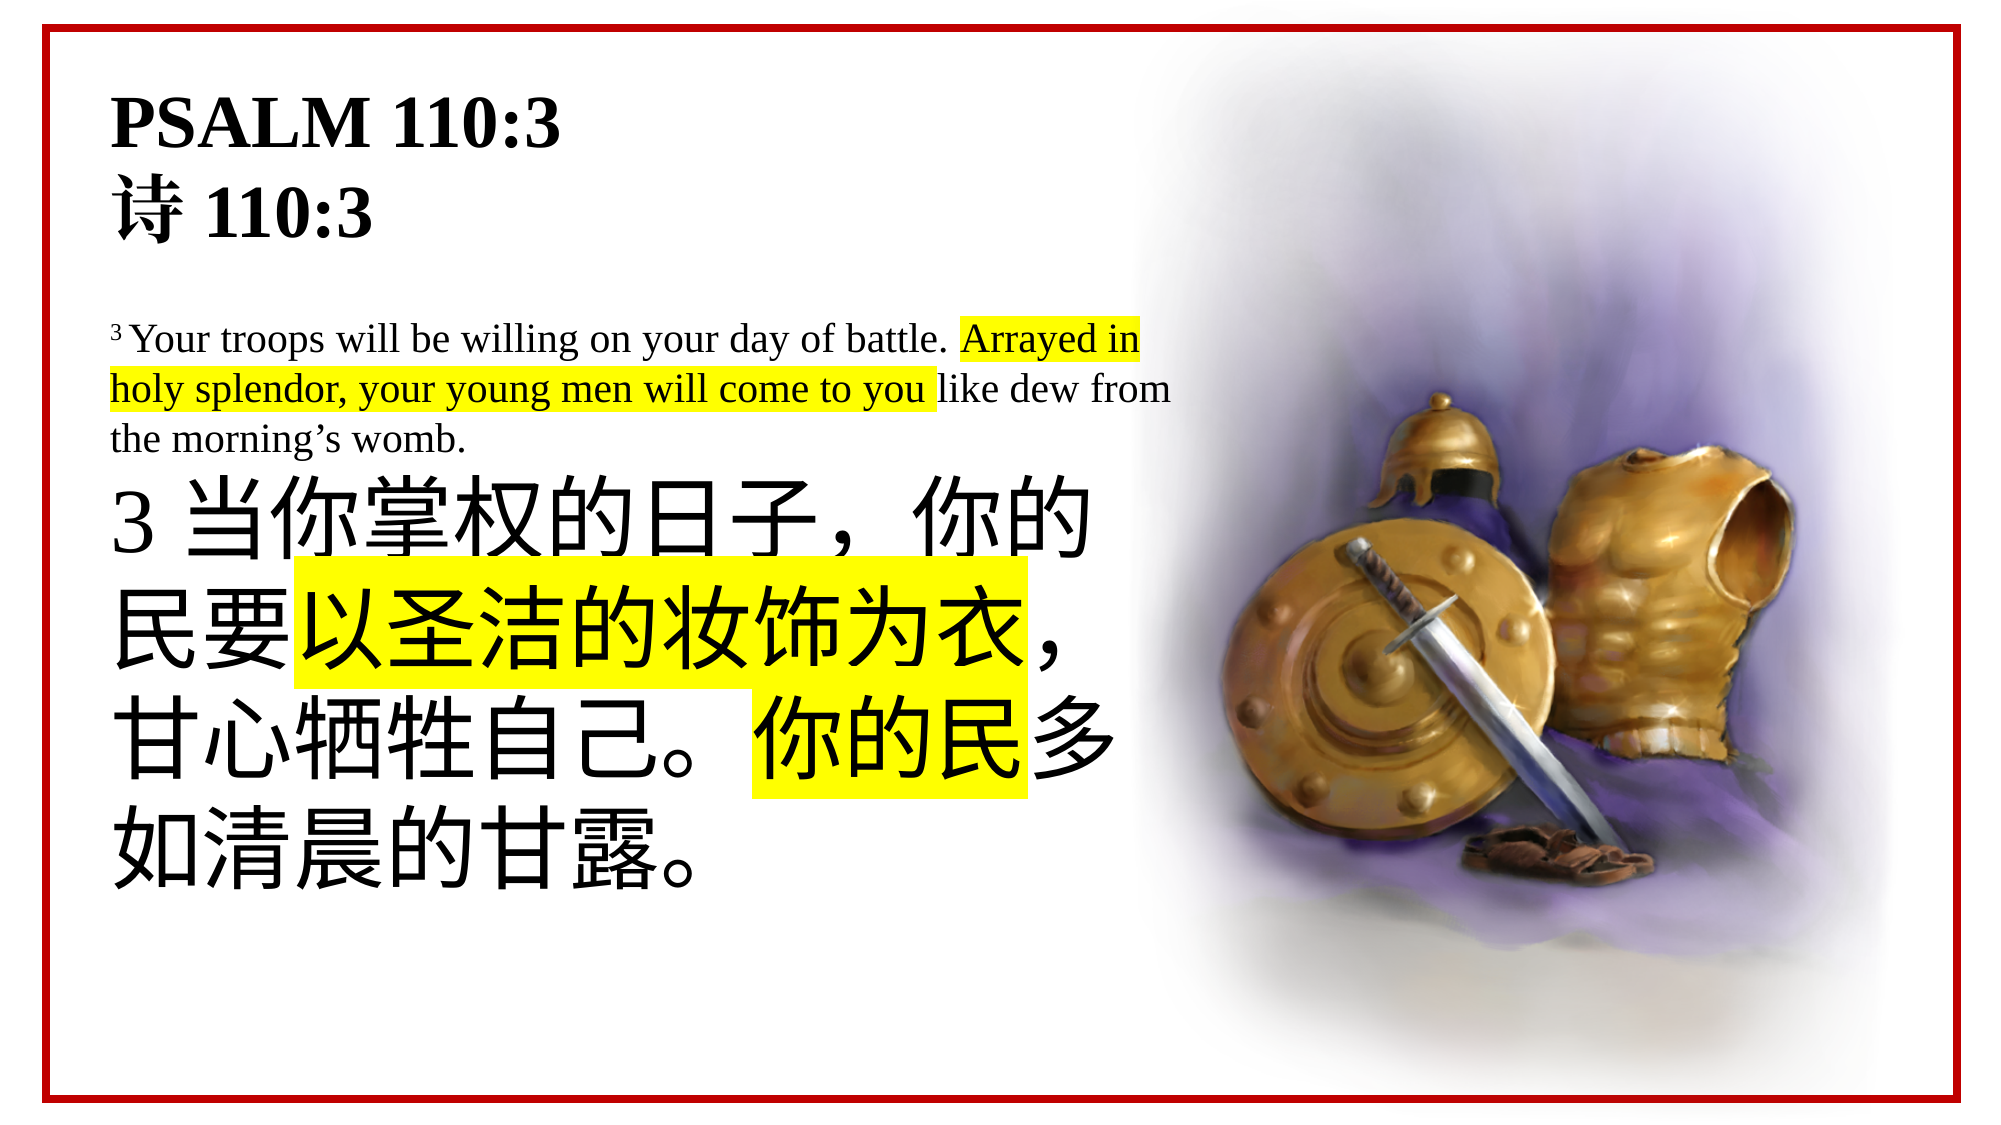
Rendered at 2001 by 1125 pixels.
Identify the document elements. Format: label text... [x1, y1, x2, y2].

text_box 3 Your troops will be willing on your day of battle. Arrayed in holy splendor, your young men will come to you like dew from the morning’s womb. 3当你掌权的日子，你的民要以圣洁的妆饰为衣，甘心牺牲自己。你的民多如清晨的甘露。 [95, 303, 1126, 909]
text_box [45, 27, 1126, 1100]
picture [1126, 1, 1905, 1125]
text_box [1905, 27, 1958, 1100]
text_box PSALM 110:3 诗110:3 [95, 65, 886, 261]
